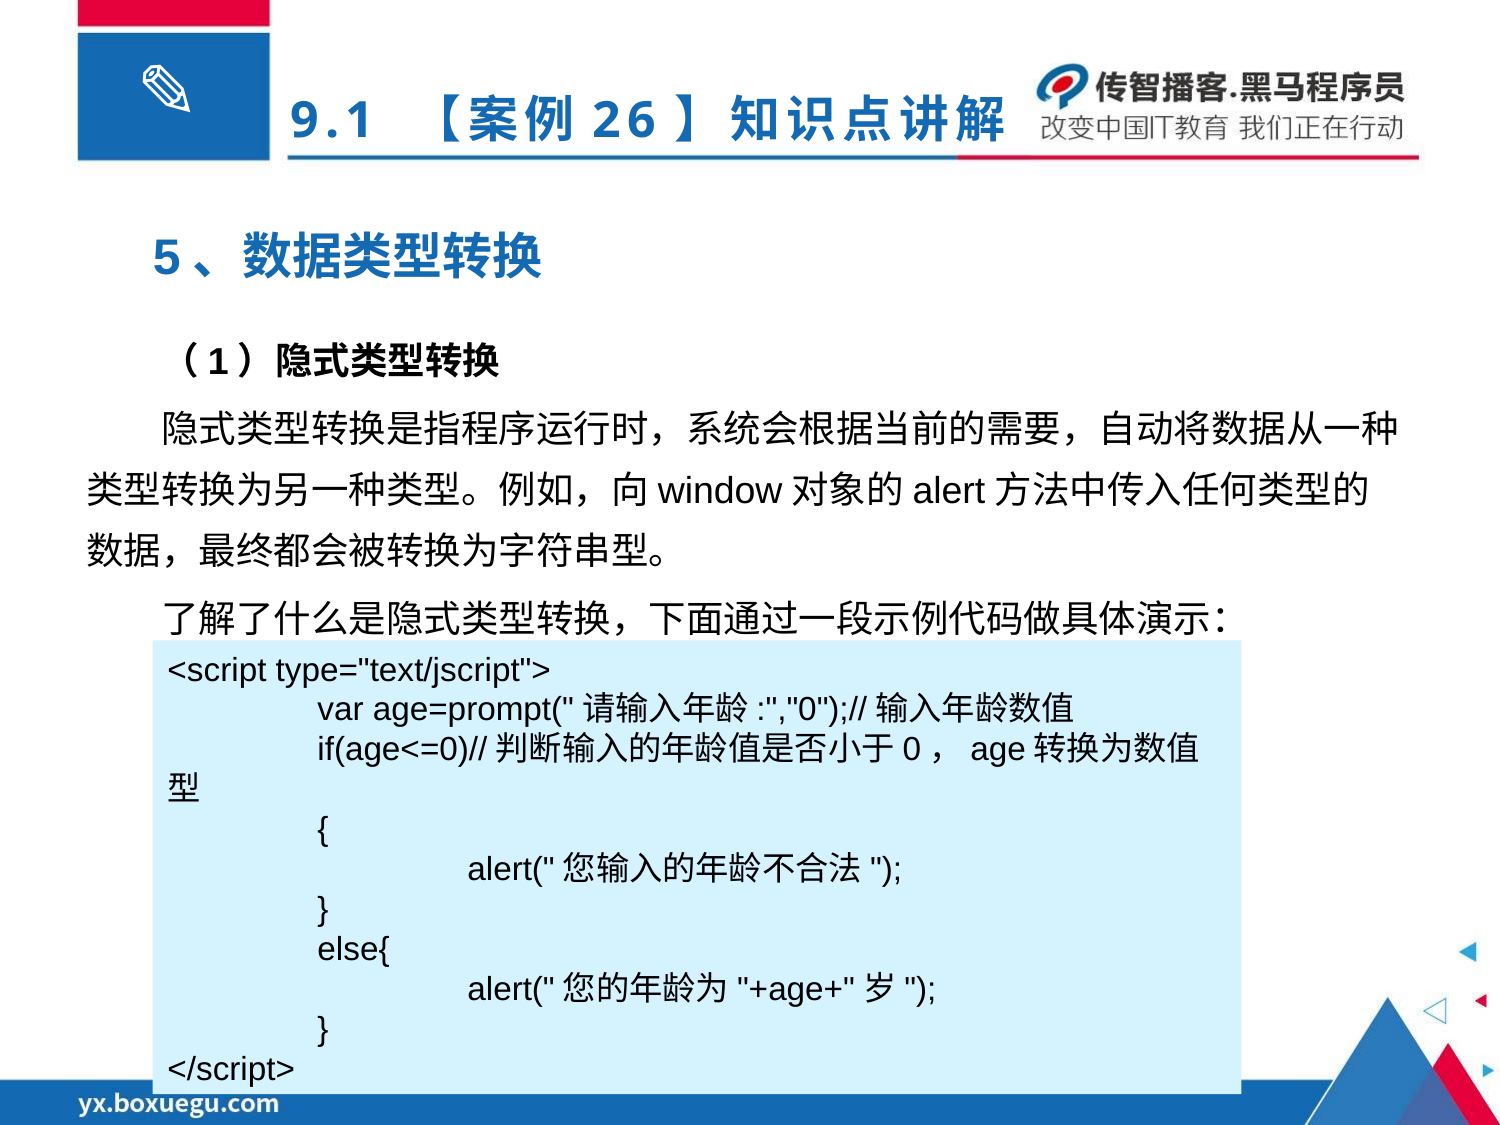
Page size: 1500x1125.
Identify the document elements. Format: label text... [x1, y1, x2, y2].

text_box 5、数据类型转换 [63, 216, 1137, 292]
list （1）隐式类型转换 隐式类型转换是指程序运行时，系统会根据当前的需要，自动将数据从一种类型转换为另一种类型。例如，向window对象的alert方法中传入任何类型的数据，最终都会被转换为字符串型。 了解了什么是隐式类型转换，下面通过一段示例代码做具体演示： [71, 306, 1422, 938]
text_box <script type="text/jscript"> var age=prompt("请输入年龄:","0");//输入年龄数值 if(age<=0)//判断输入的年龄值是否小于0，age转换为数值型 { alert("您输入的年龄不合法"); } else{ alert("您的年龄为"+age+"岁"); } </script> [152, 640, 1242, 1095]
title 9.1 【案例26】知识点讲解 [275, 79, 1500, 199]
picture [0, 1, 1500, 1125]
